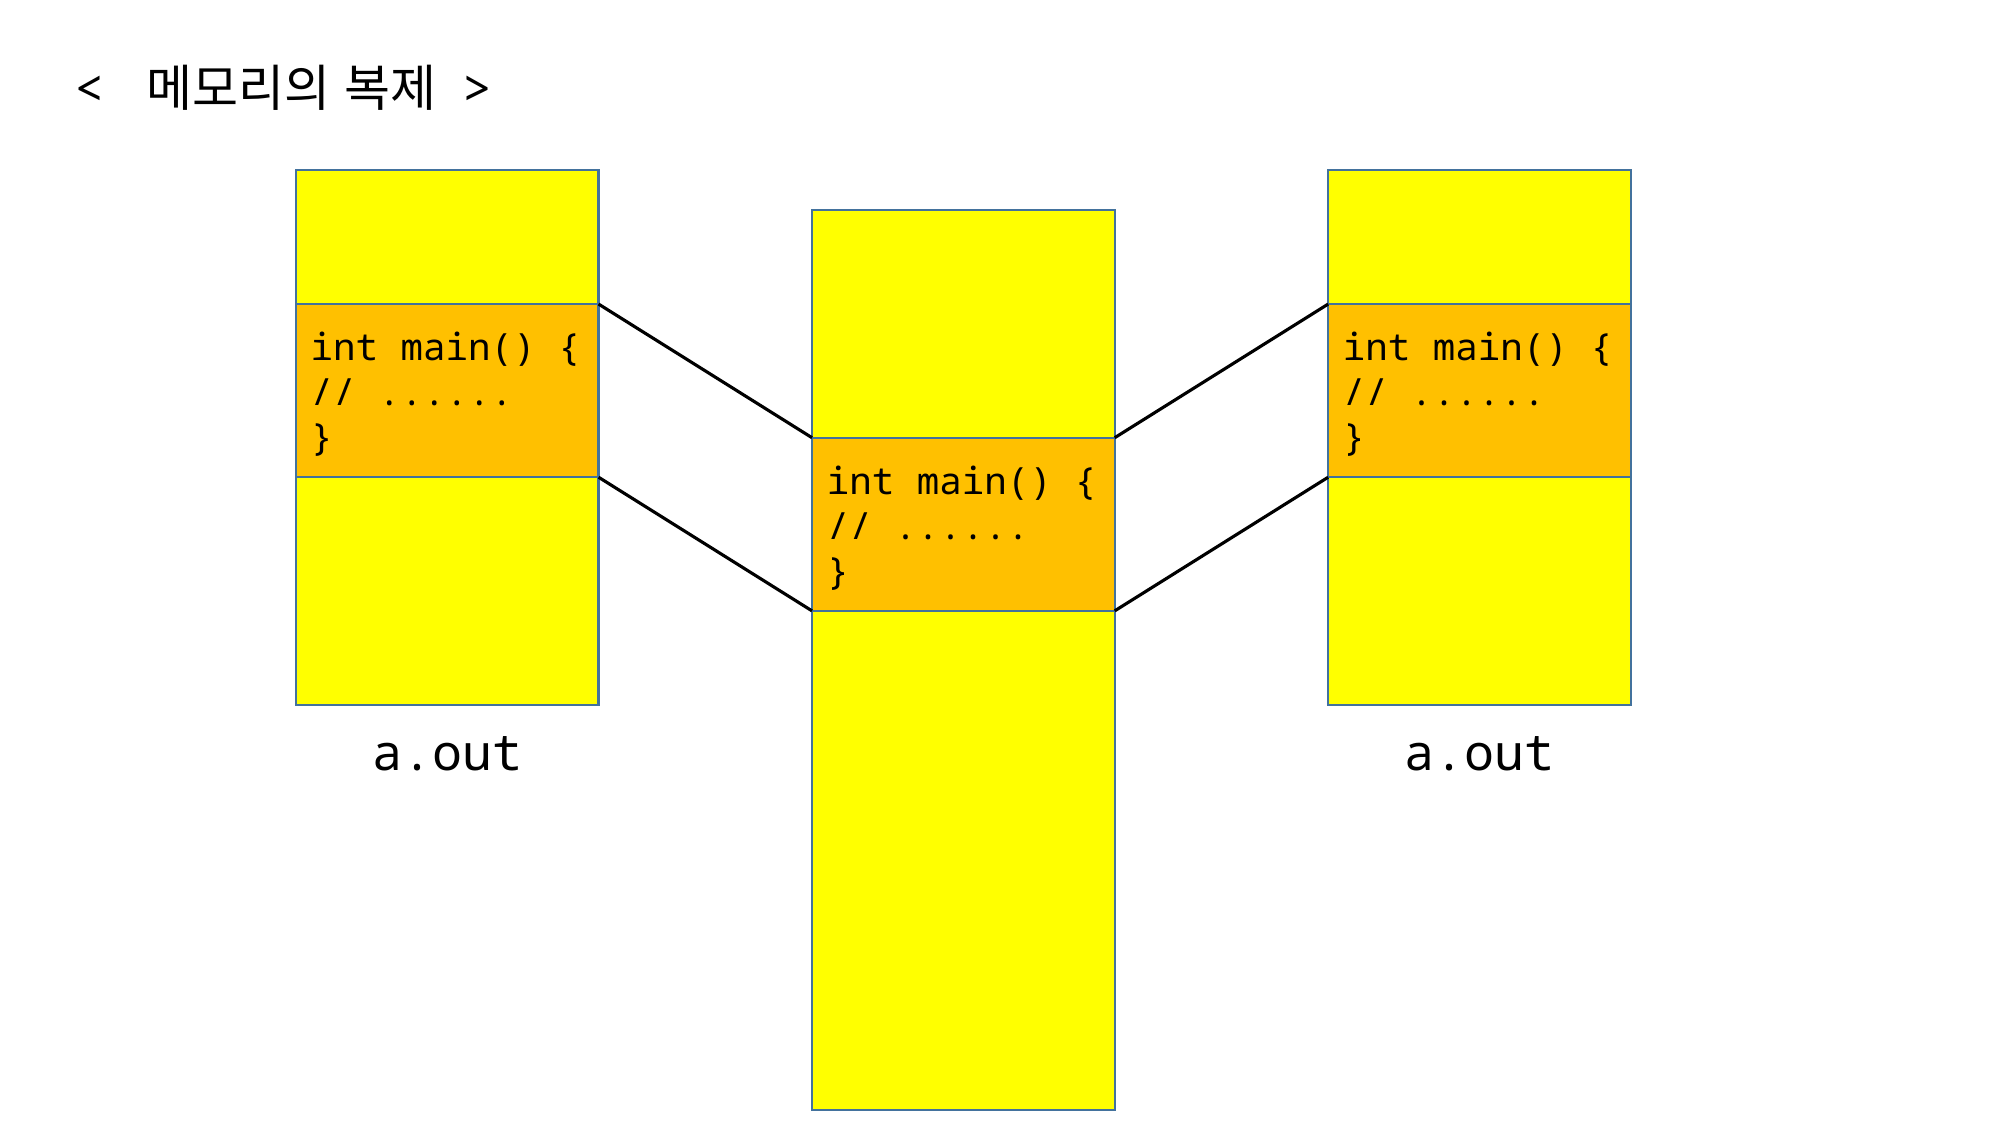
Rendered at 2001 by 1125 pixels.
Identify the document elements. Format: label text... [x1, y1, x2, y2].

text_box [598, 477, 812, 611]
text_box int main() { // ...... } [1327, 303, 1632, 478]
text_box [811, 612, 1116, 1111]
text_box int main() { // ...... } [811, 437, 1116, 612]
text_box < 메모리의 복제 > [60, 49, 508, 124]
text_box [295, 478, 600, 706]
text_box [295, 169, 600, 303]
text_box a.out [357, 712, 537, 788]
text_box a.out [1389, 712, 1570, 788]
text_box [1327, 478, 1632, 706]
text_box [1327, 169, 1632, 303]
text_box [1114, 477, 1329, 611]
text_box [1114, 304, 1329, 438]
text_box int main() { // ...... } [295, 303, 600, 478]
text_box [811, 209, 1116, 437]
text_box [598, 304, 812, 438]
